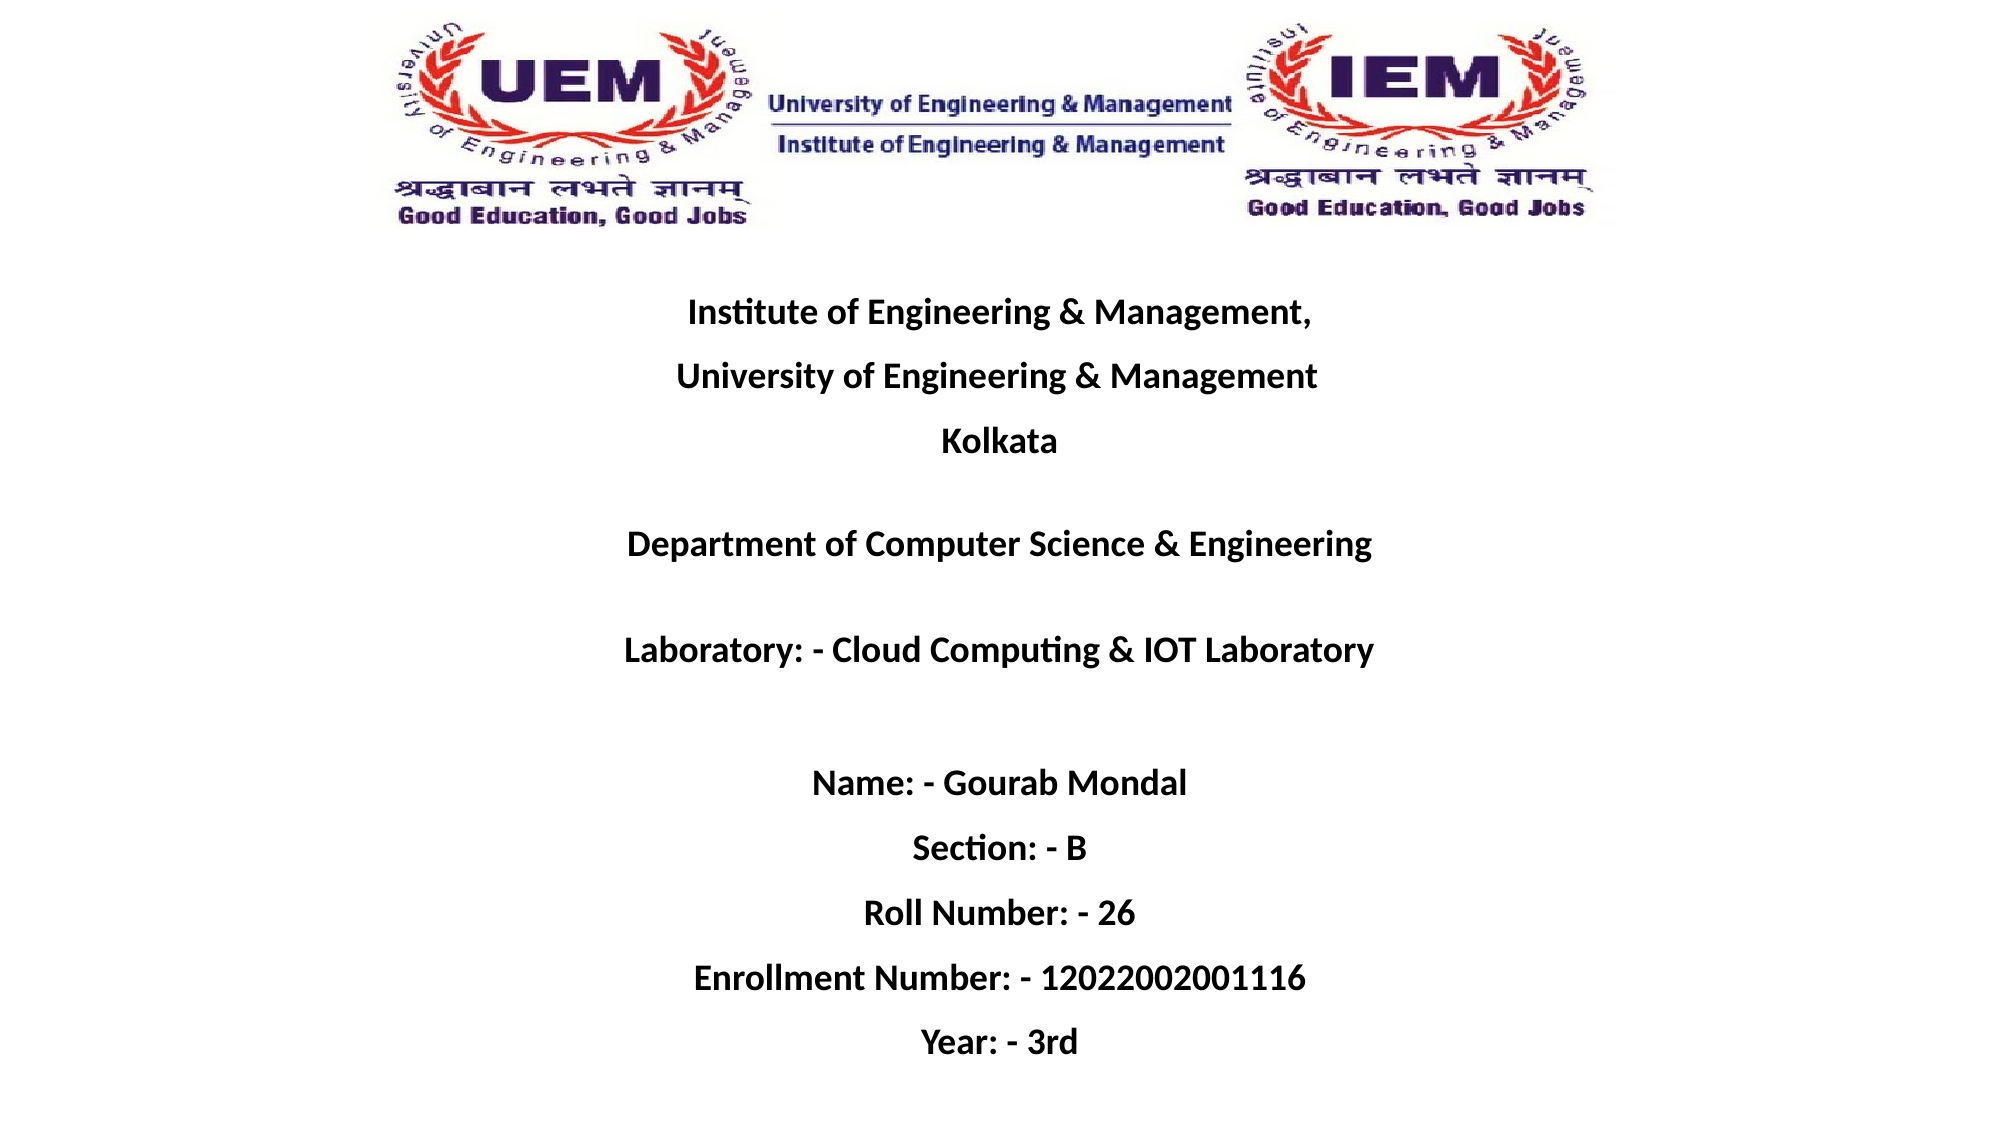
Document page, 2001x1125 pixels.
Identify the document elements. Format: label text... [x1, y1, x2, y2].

text_box Institute of Engineering & Management, University of Engineering & Management Kolkata [0, 276, 2000, 469]
text_box Name: - Gourab Mondal Section: - B Roll Number: - 26 Enrollment Number: - 12022002001116 Year: - 3rd [500, 747, 1500, 1070]
text_box Department of Computer Science & Engineering [500, 508, 1500, 572]
picture [366, 10, 1634, 230]
text_box Laboratory: - Cloud Computing & IOT Laboratory [499, 614, 1500, 678]
